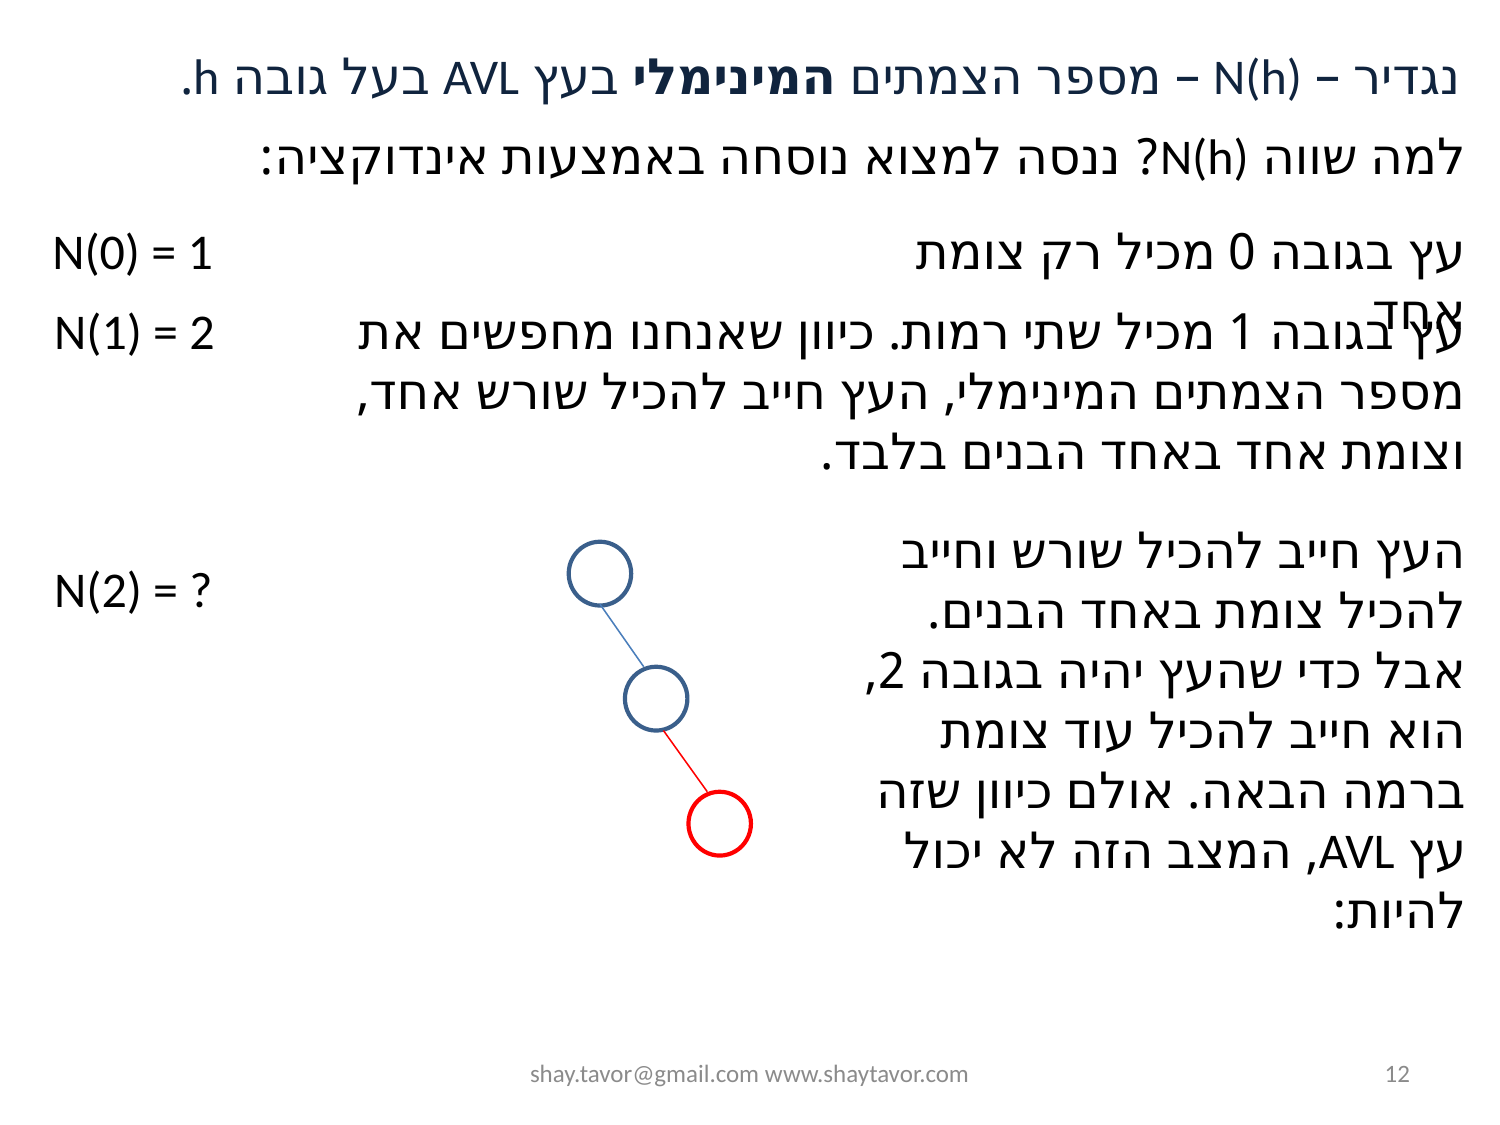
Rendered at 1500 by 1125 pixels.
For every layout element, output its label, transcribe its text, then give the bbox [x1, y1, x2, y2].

text_box N(1) = 2 [39, 292, 252, 367]
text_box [599, 605, 644, 667]
text_box נגדיר – N(h) – מספר הצמתים המינימלי בעץ AVL בעל גובה h. [75, 37, 1475, 113]
text_box עץ בגובה 1 מכיל שתי רמות. כיוון שאנחנו מחפשים את מספר הצמתים המינימלי, העץ חייב להכיל שורש אחד, וצומת אחד באחד הבנים בלבד. [252, 292, 1481, 487]
footer shay.tavor@gmail.com www.shaytavor.com [512, 1042, 988, 1103]
text_box [566, 539, 634, 608]
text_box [663, 730, 708, 792]
text_box [622, 664, 690, 733]
text_box עץ בגובה 0 מכיל רק צומת אחד [812, 212, 1481, 292]
text_box [686, 789, 754, 858]
text_box N(0) = 1 [37, 212, 250, 288]
text_box למה שווה N(h)? ננסה למצוא נוסחה באמצעות אינדוקציה: [80, 117, 1481, 192]
text_box N(2) = ? [39, 550, 252, 626]
slide_number 12 [1074, 1042, 1425, 1103]
text_box העץ חייב להכיל שורש וחייב להכיל צומת באחד הבנים. אבל כדי שהעץ יהיה בגובה 2, הוא חייב להכיל עוד צומת ברמה הבאה. אולם כיוון שזה עץ AVL, המצב הזה לא יכול להיות: [831, 510, 1481, 946]
